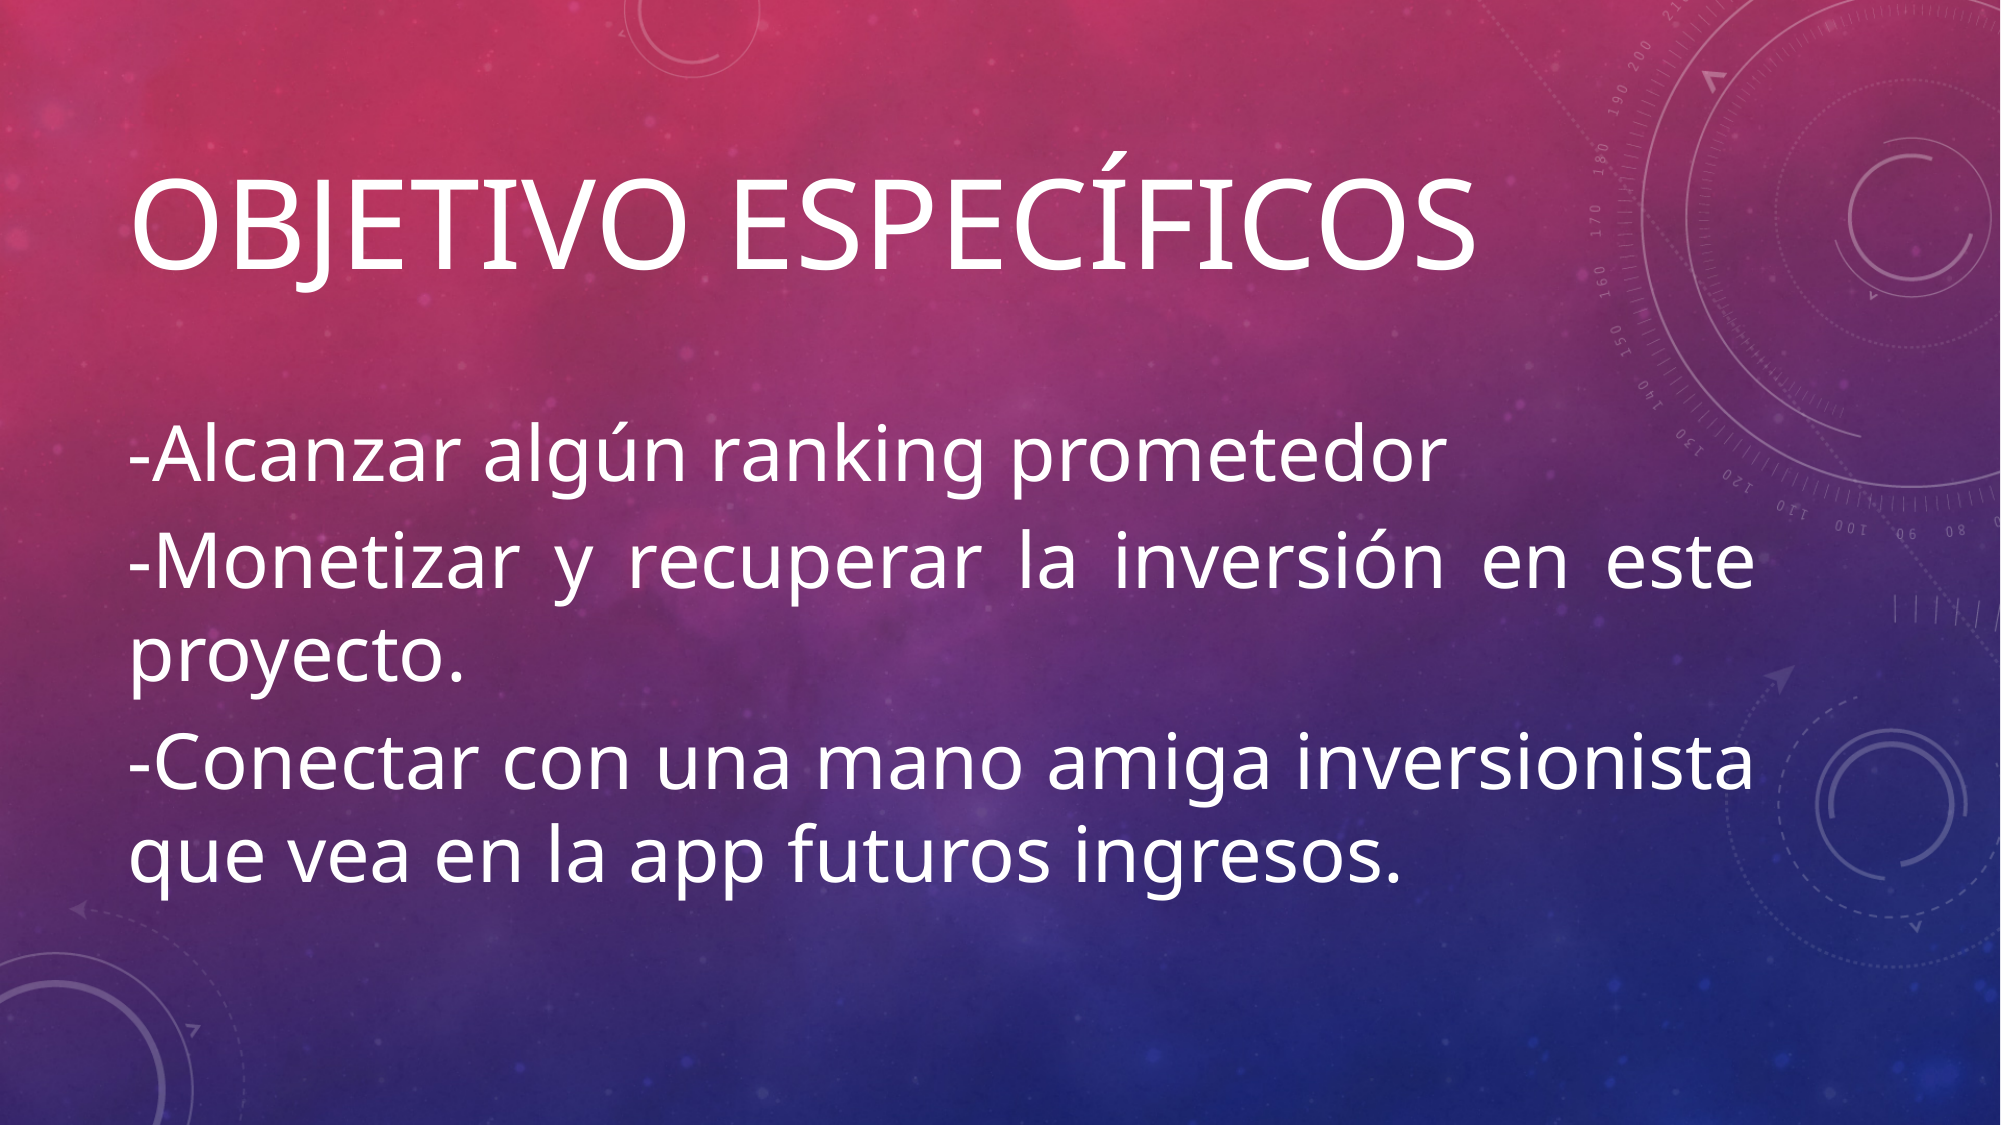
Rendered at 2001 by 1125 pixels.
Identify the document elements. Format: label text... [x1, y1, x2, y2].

list -Alcanzar algún ranking prometedor -Monetizar y recuperar la inversión en este proyecto. -Conectar con una mano amiga inversionista que vea en la app futuros ingresos. [112, 351, 1775, 950]
title OBJETIVO específicos [112, 99, 1775, 339]
picture [0, 0, 2001, 1125]
